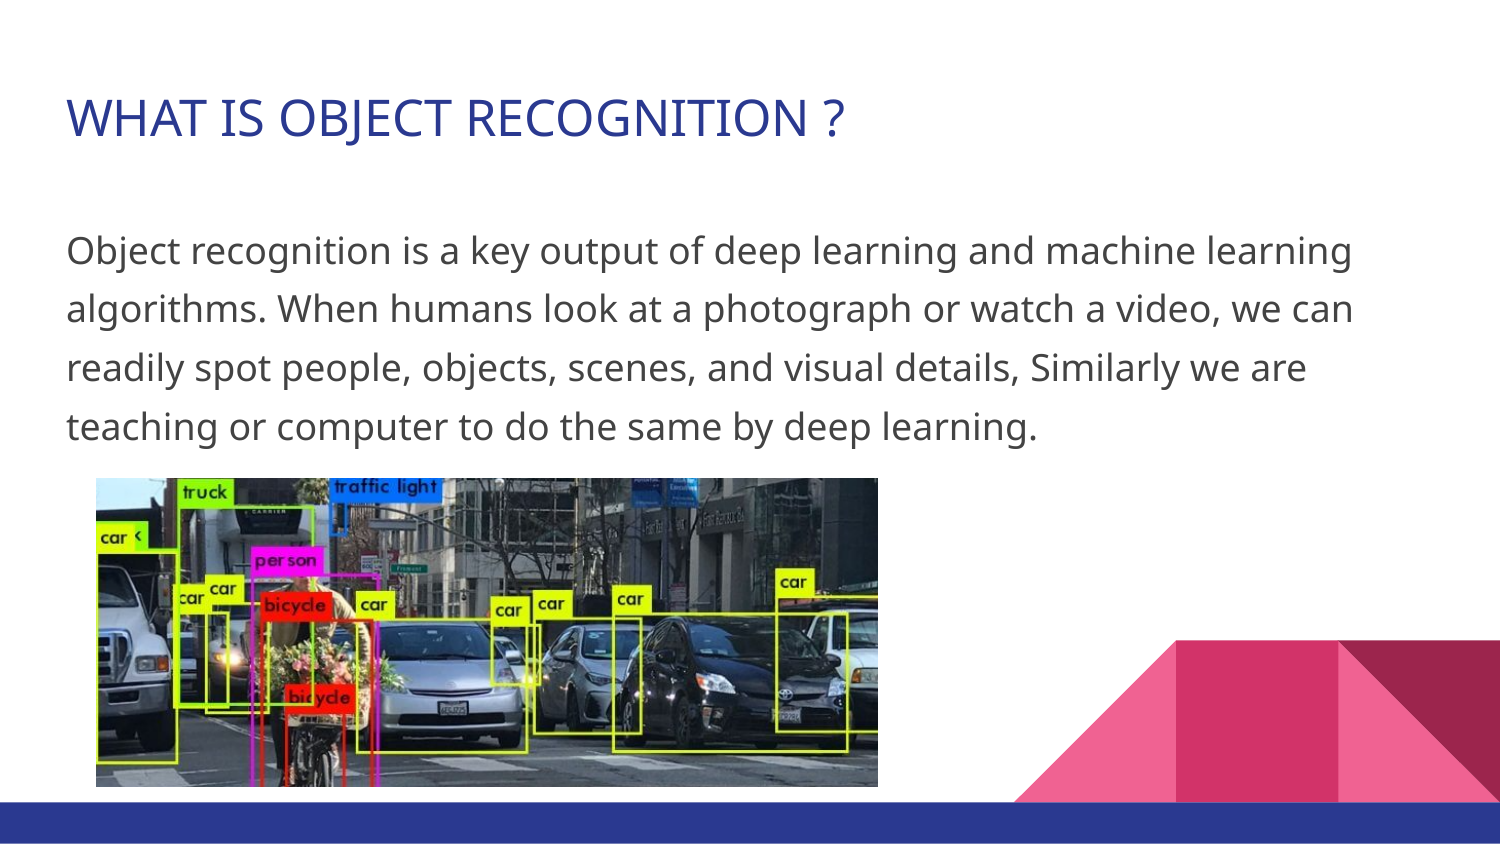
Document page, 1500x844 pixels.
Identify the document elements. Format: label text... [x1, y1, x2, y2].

title WHAT IS OBJECT RECOGNITION ? [51, 67, 1449, 167]
list Object recognition is a key output of deep learning and machine learning algorithms. When humans look at a photograph or watch a video, we can readily spot people, objects, scenes, and visual details, Similarly we are teaching or computer to do the same by deep learning. [51, 201, 1449, 750]
picture [96, 477, 878, 788]
